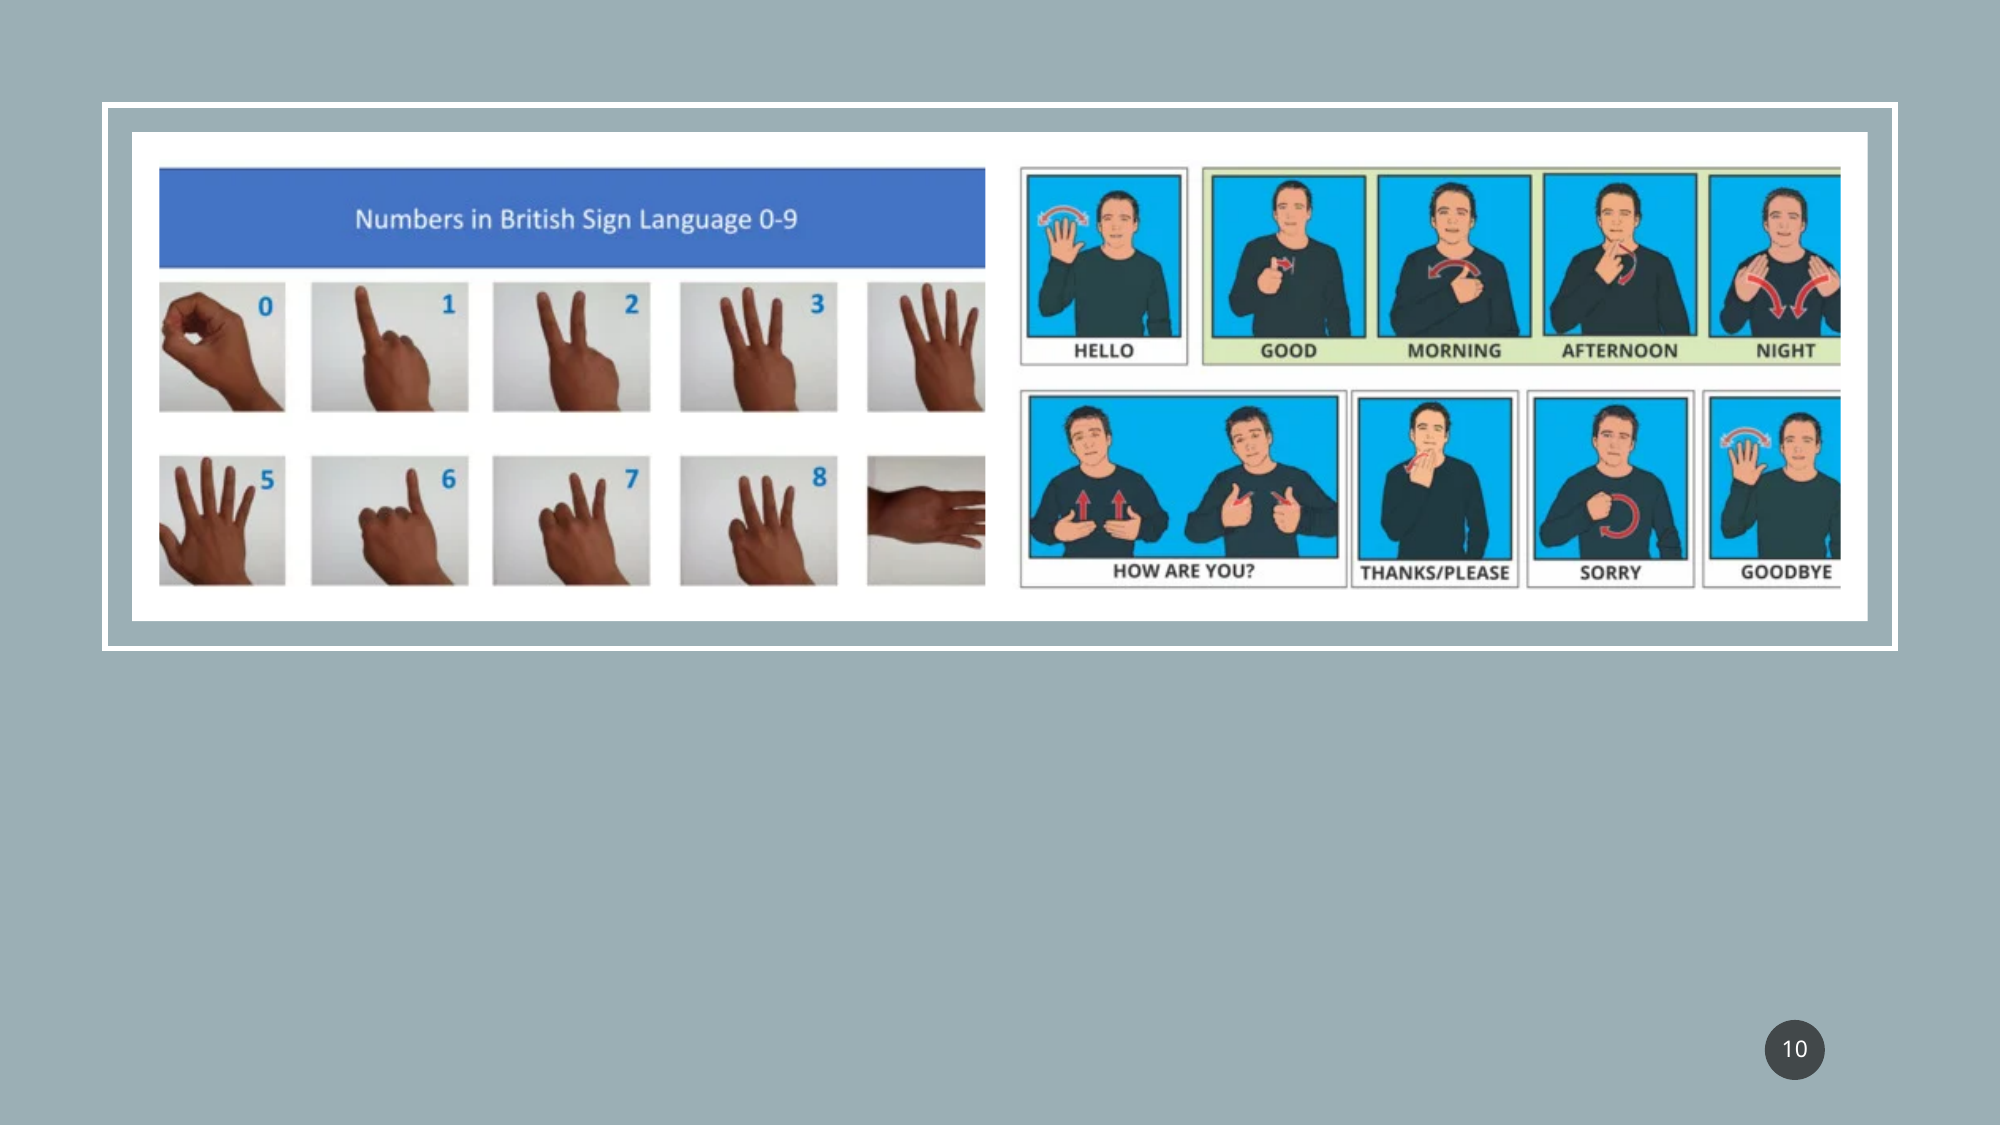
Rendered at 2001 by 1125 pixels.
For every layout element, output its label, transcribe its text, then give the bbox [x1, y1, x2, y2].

text_box [104, 104, 1896, 649]
picture [1012, 159, 1841, 597]
text_box [131, 131, 1869, 622]
slide_number 10 [1764, 1019, 1825, 1080]
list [159, 159, 986, 595]
